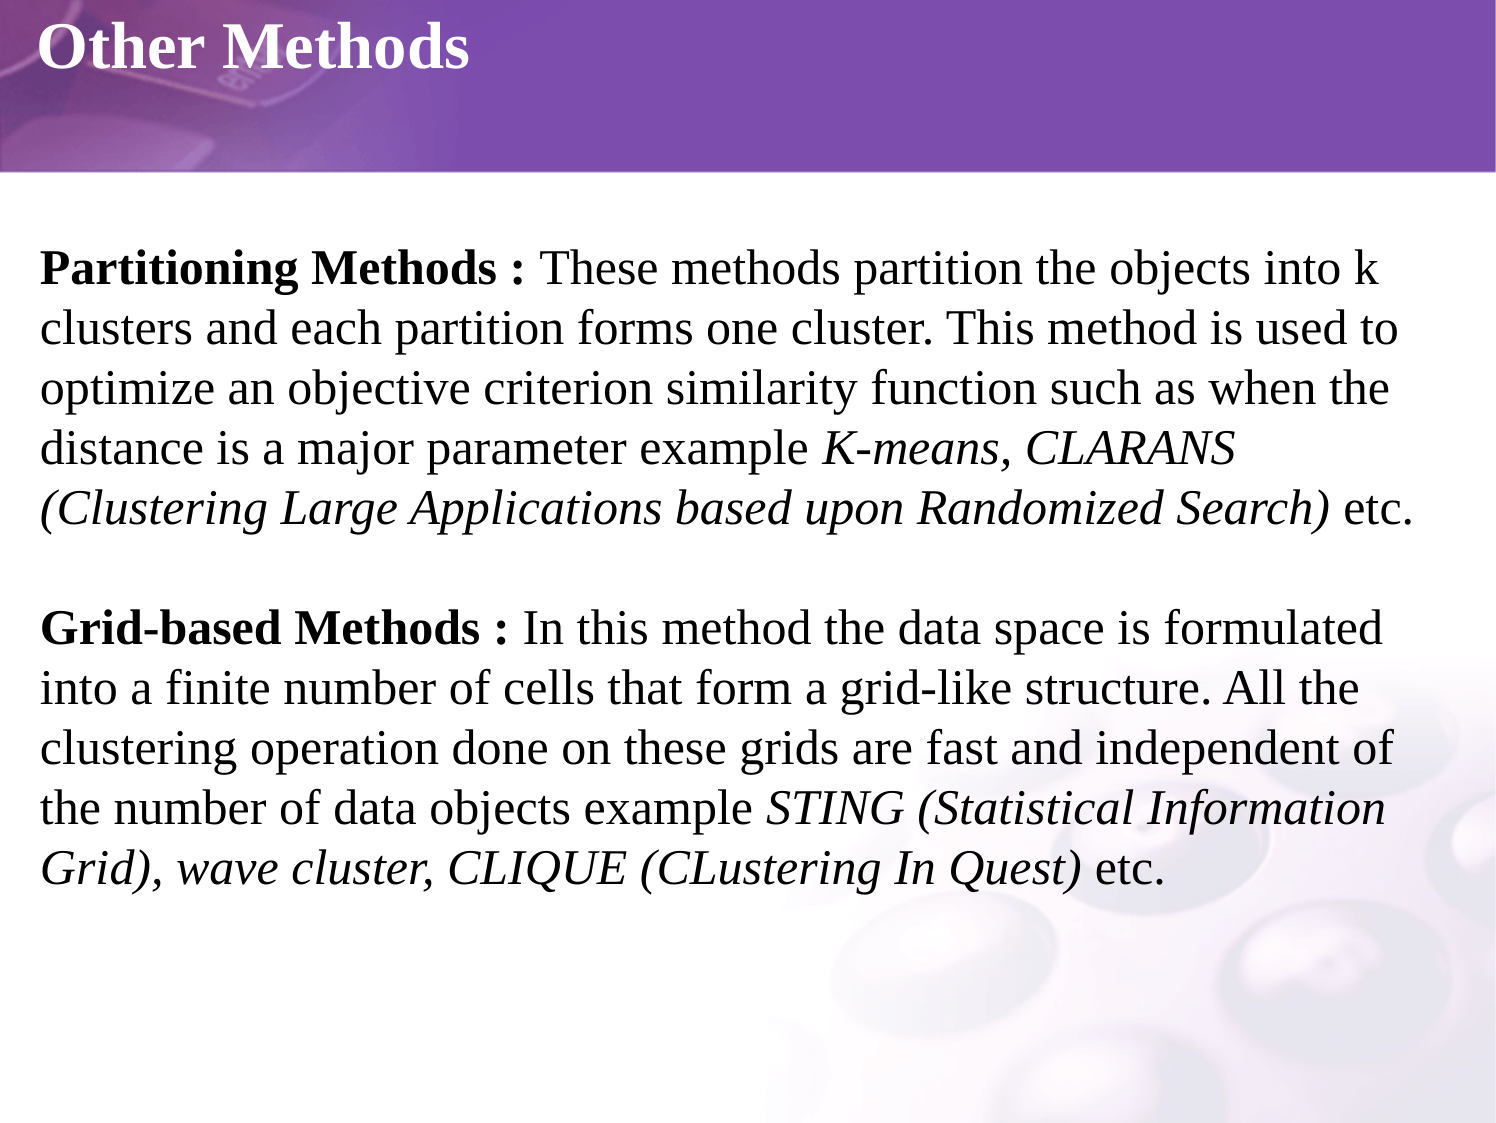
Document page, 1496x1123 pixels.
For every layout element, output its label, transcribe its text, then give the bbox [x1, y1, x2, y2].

list Partitioning Methods : These methods partition the objects into k clusters and each partition forms one cluster. This method is used to optimize an objective criterion similarity function such as when the distance is a major parameter example K-means, CLARANS (Clustering Large Applications based upon Randomized Search) etc. Grid-based Methods : In this method the data space is formulated into a finite number of cells that form a grid-like structure. All the clustering operation done on these grids are fast and independent of the number of data objects example STING (Statistical Information Grid), wave cluster, CLIQUE (CLustering In Quest) etc. [40, 234, 1456, 962]
picture [0, 0, 1496, 1123]
title Other Methods [35, 2, 1460, 83]
